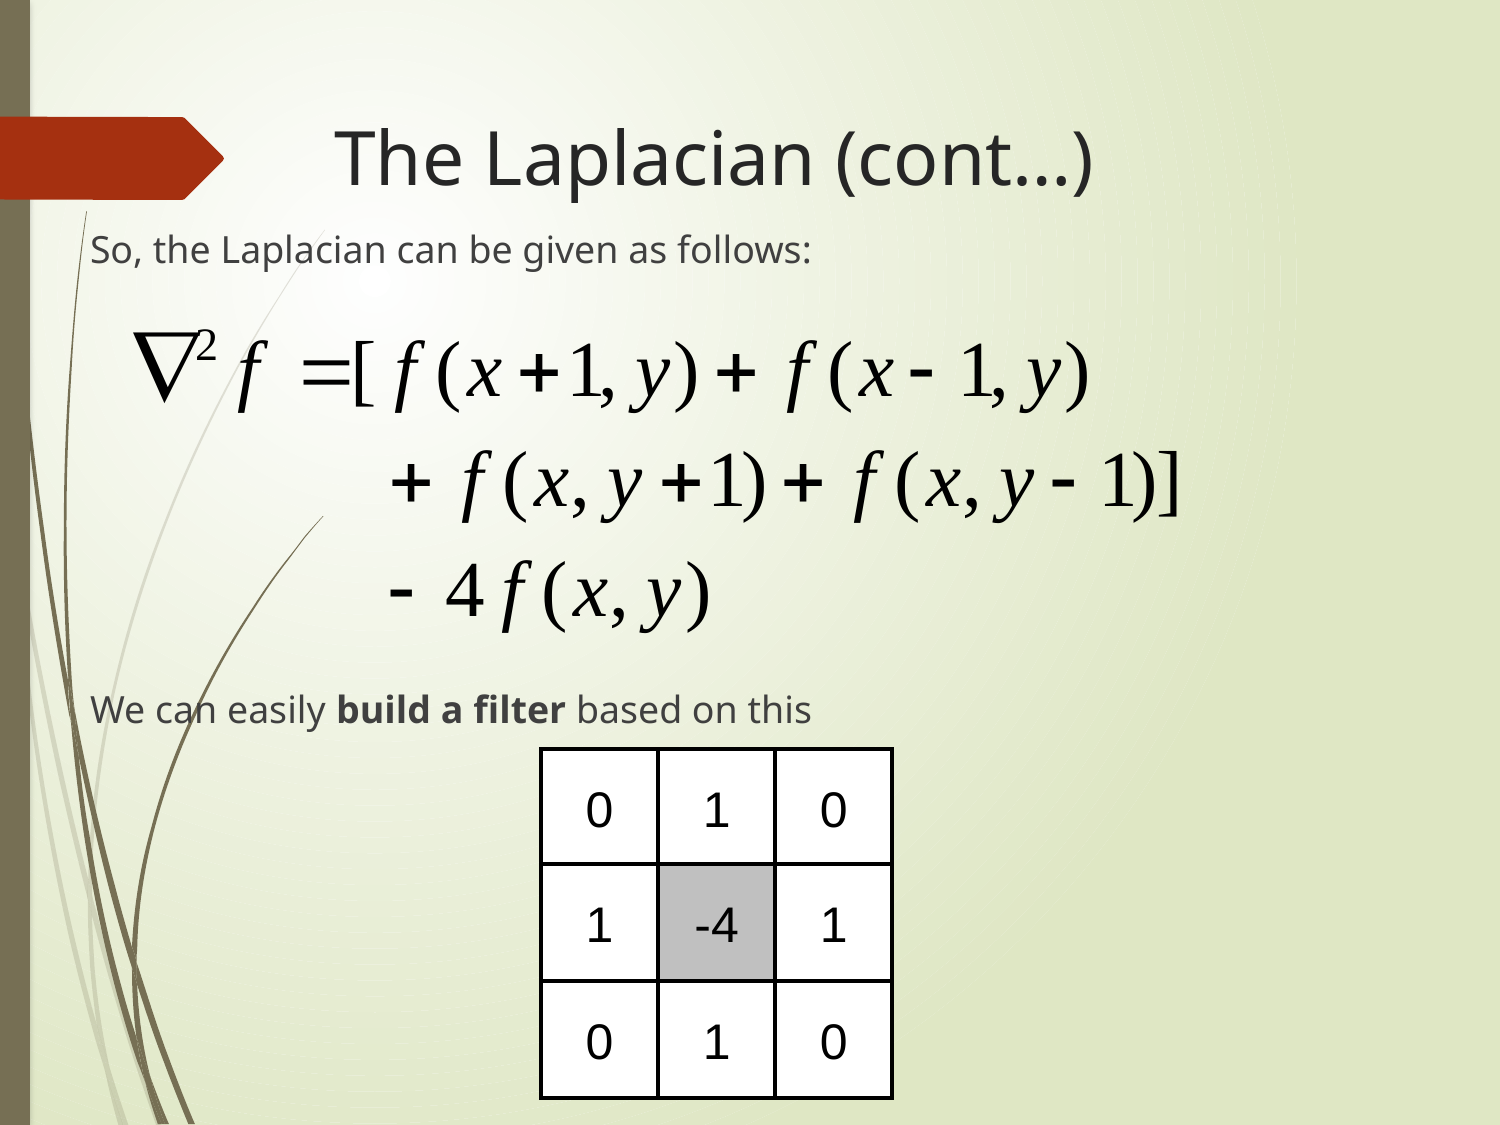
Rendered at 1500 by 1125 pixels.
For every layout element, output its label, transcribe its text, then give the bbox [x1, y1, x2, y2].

title The Laplacian (cont…) [319, 102, 1400, 218]
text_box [540, 748, 893, 1099]
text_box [124, 310, 1195, 650]
list So, the Laplacian can be given as follows: We can easily build a filter based on this [75, 218, 1425, 943]
